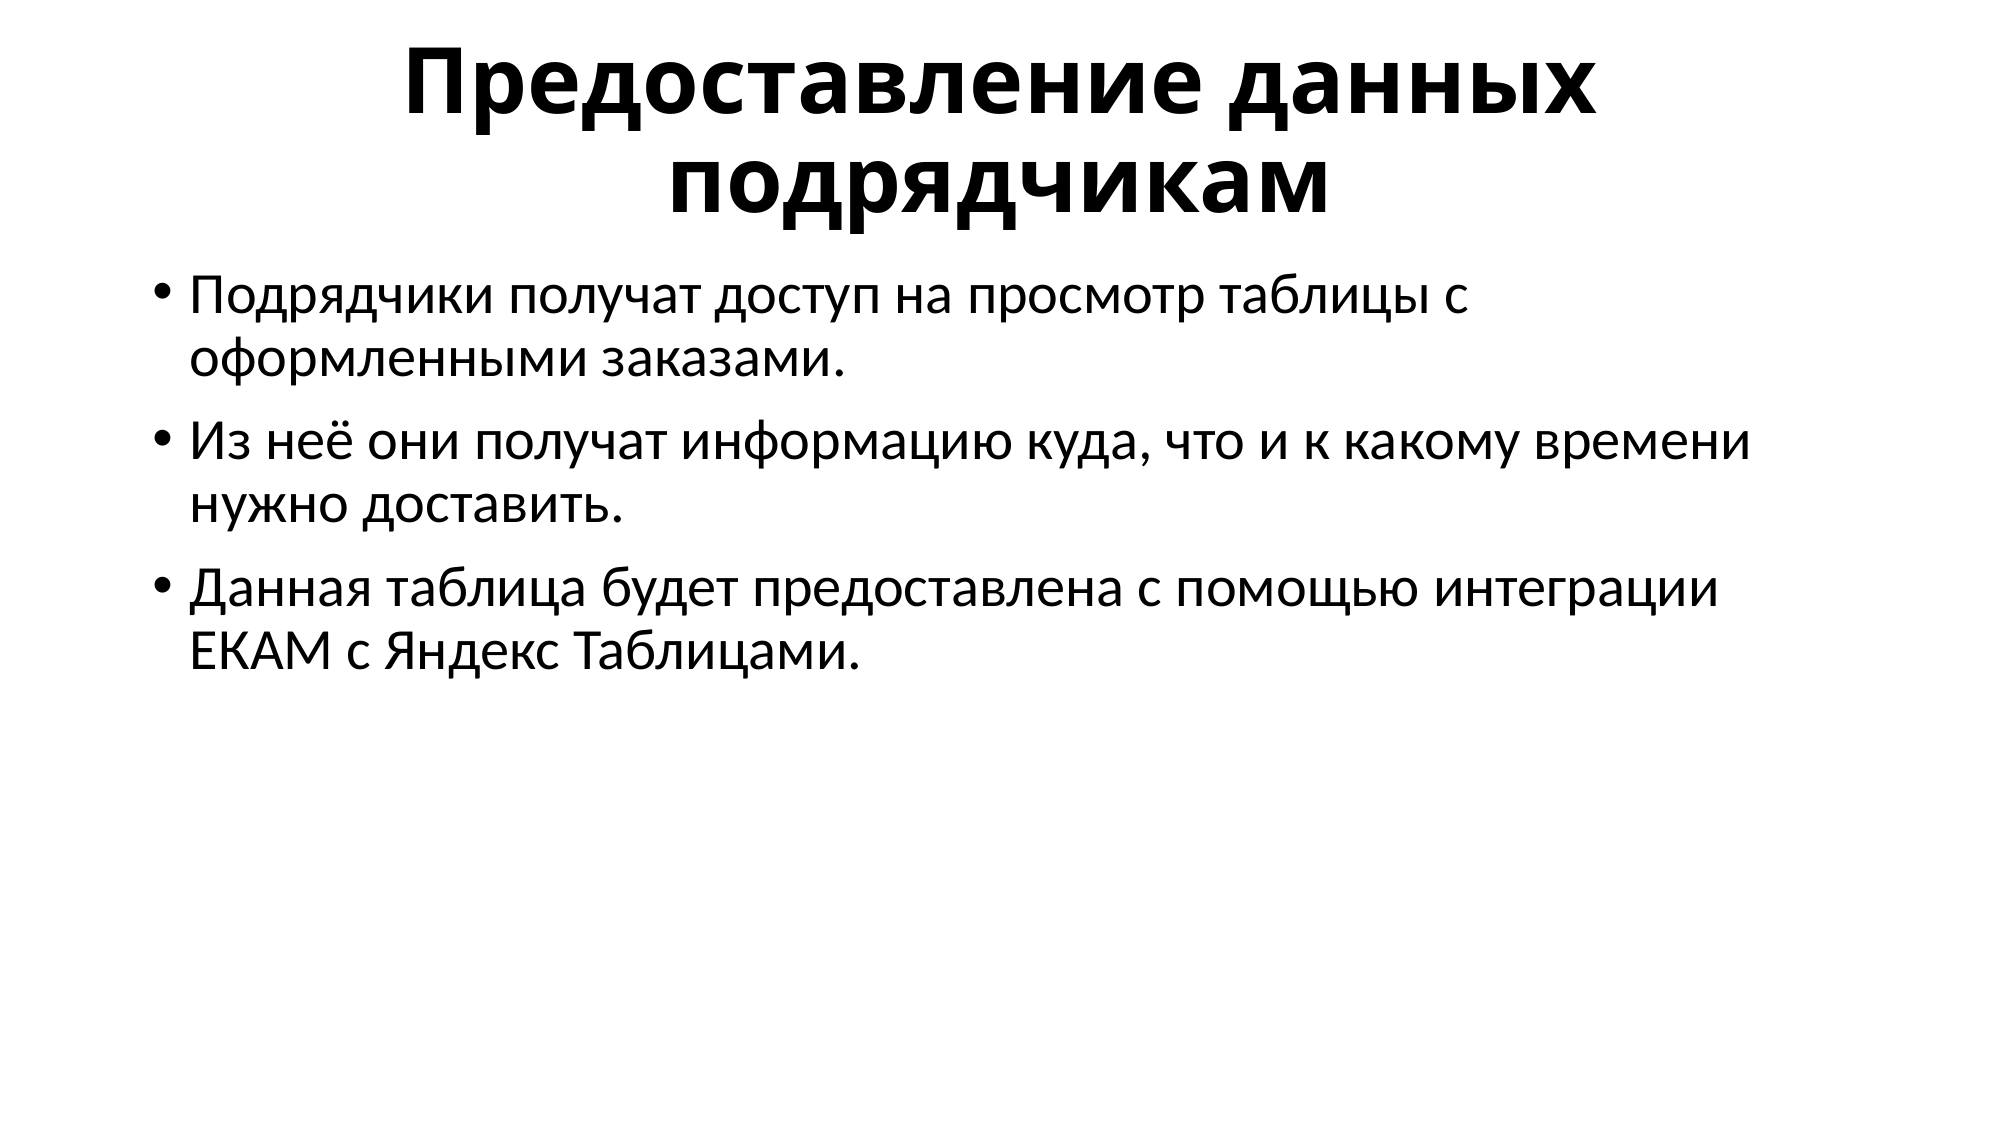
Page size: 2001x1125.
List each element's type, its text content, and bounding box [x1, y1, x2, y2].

title Предоставление данных подрядчикам [137, 59, 1863, 208]
list Подрядчики получат доступ на просмотр таблицы с оформленными заказами. Из неё они получат информацию куда, что и к какому времени нужно доставить. Данная таблица будет предоставлена с помощью интеграции ЕКАМ с Яндекс Таблицами. [137, 255, 1863, 1014]
